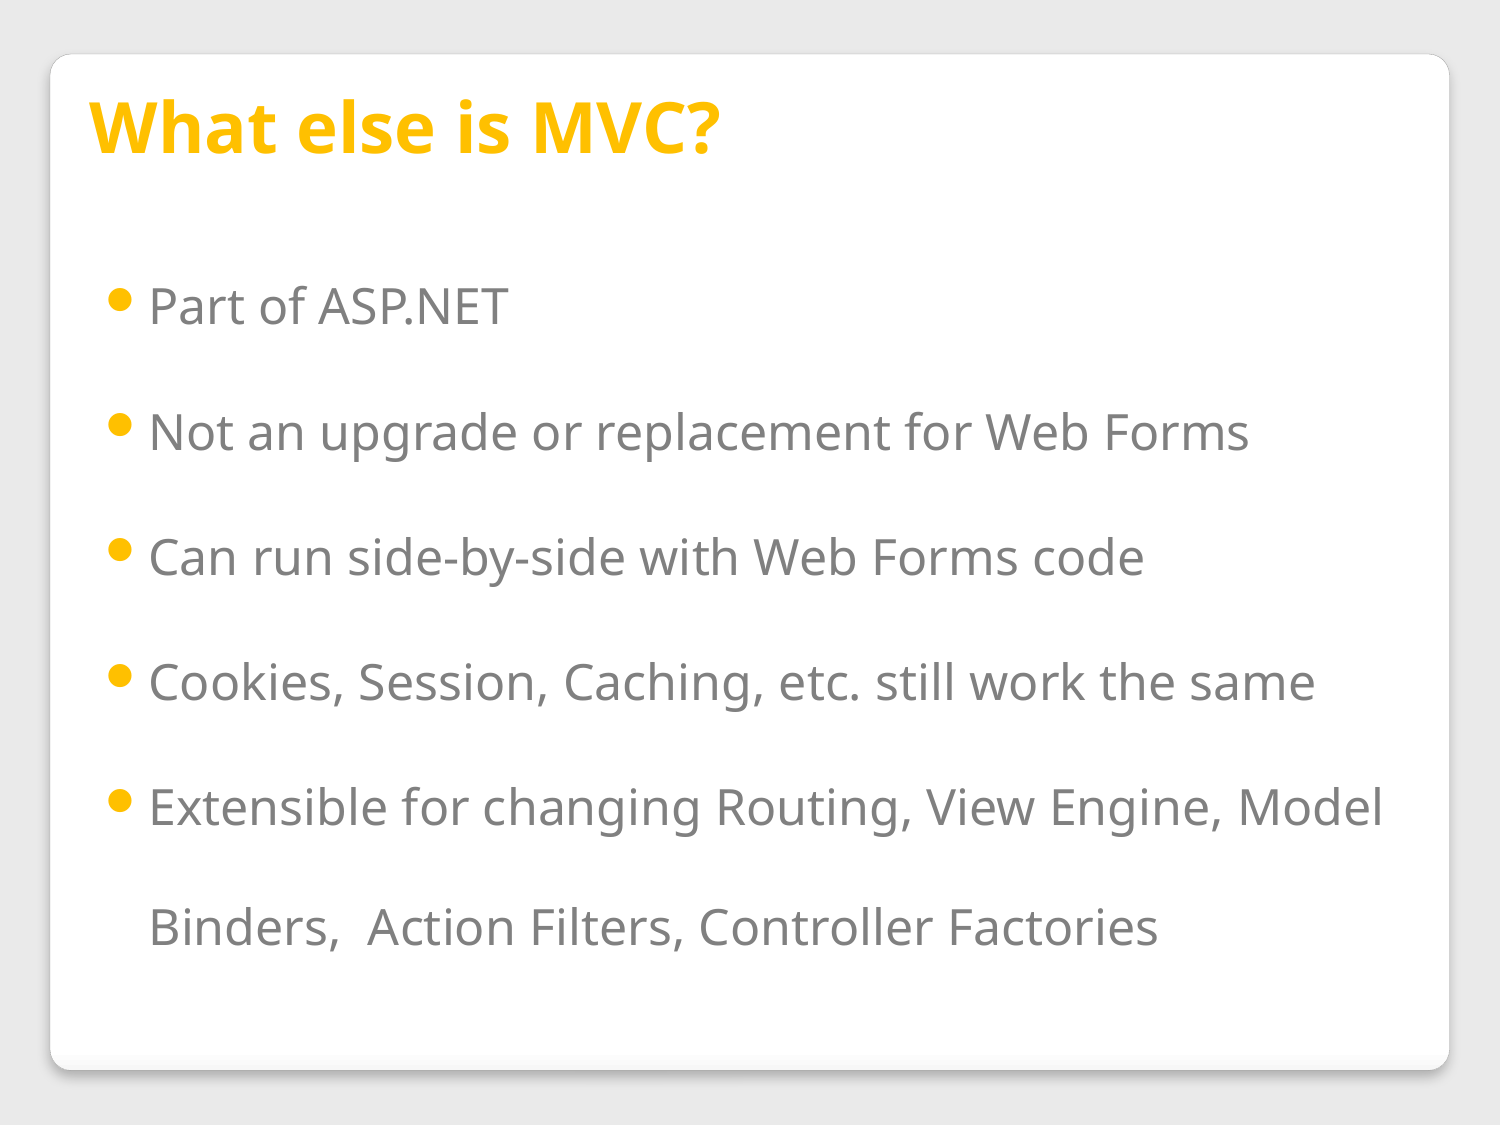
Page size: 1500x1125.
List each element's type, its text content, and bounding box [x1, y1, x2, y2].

list Part of ASP.NET Not an upgrade or replacement for Web Forms Can run side-by-side with Web Forms code Cookies, Session, Caching, etc. still work the same Extensible for changing Routing, View Engine, Model Binders, Action Filters, Controller Factories [75, 200, 1425, 1050]
title What else is MVC? [75, 75, 1418, 175]
